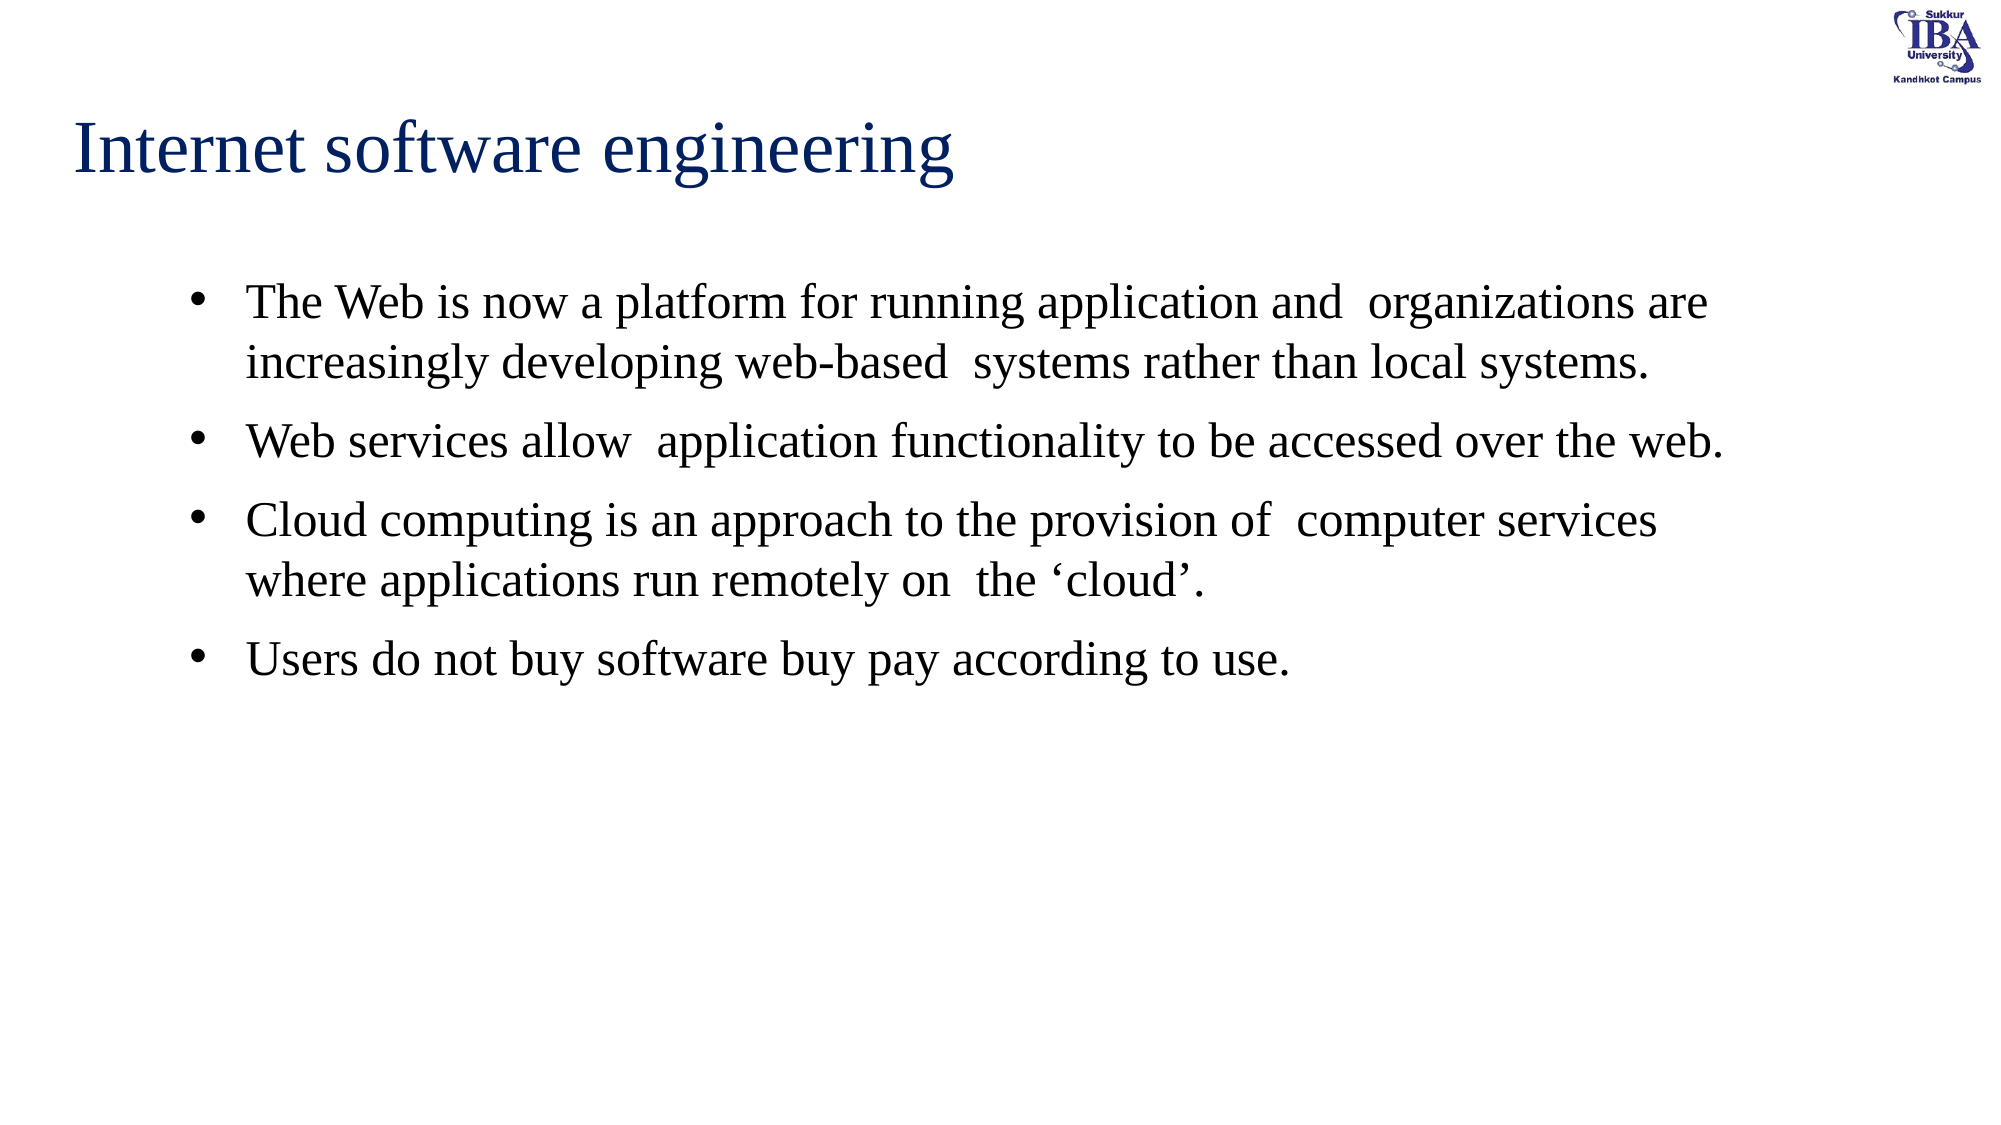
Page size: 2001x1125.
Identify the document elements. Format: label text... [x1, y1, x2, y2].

picture [1890, 0, 1984, 94]
text_box The Web is now a platform for running application and organizations are increasingly developing web-based systems rather than local systems. Web services allow application functionality to be accessed over the web. Cloud computing is an approach to the provision of computer services where applications run remotely on the ‘cloud’. Users do not buy software buy pay according to use. [112, 266, 1844, 686]
title Internet software engineering [71, 46, 1084, 237]
